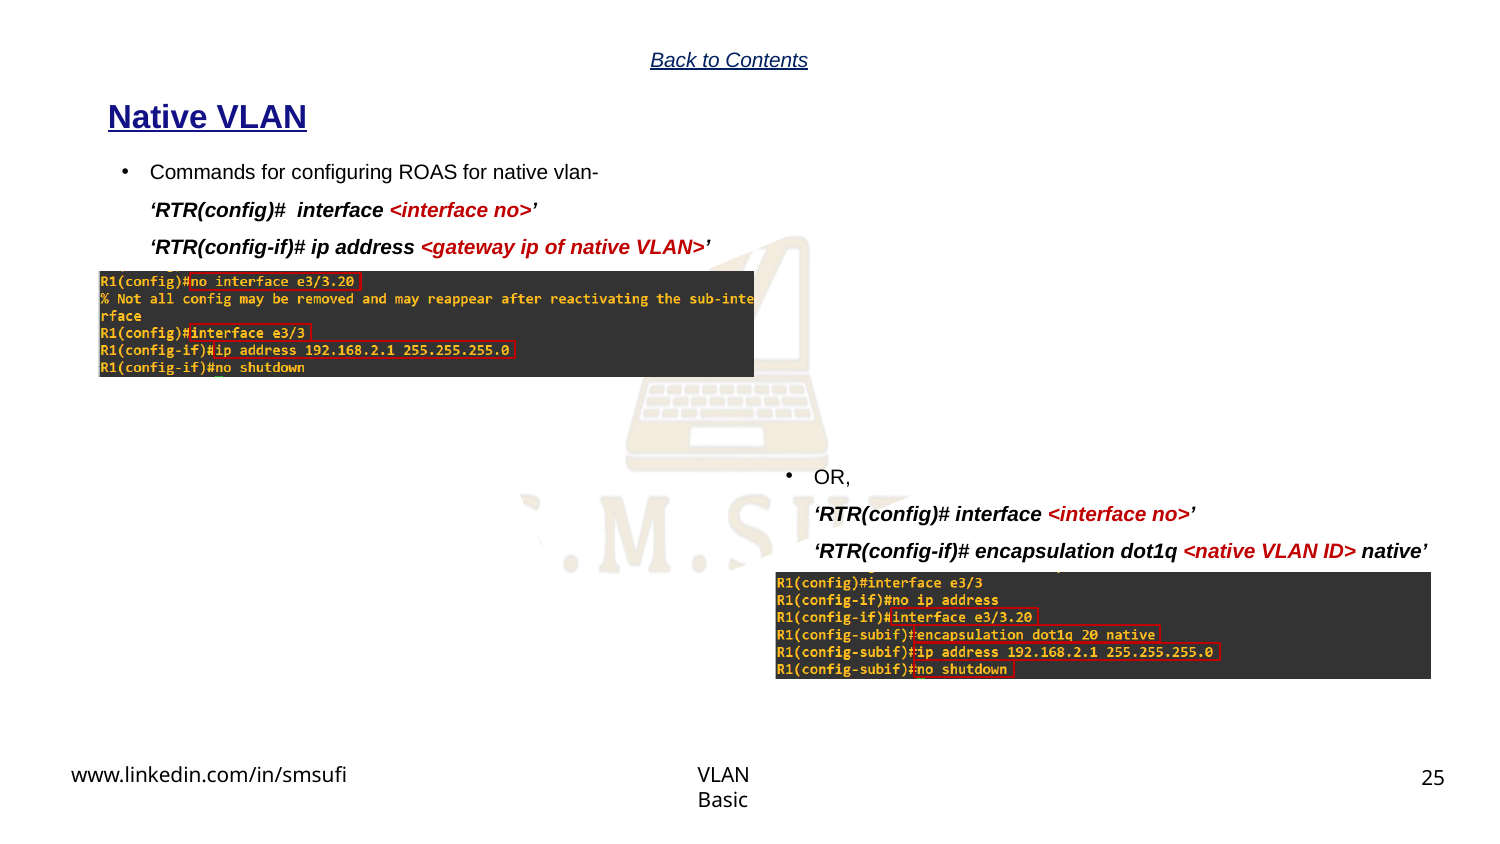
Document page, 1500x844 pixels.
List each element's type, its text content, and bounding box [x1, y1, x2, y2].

title Native VLAN [93, 87, 1387, 143]
picture [774, 572, 1431, 679]
picture [97, 270, 754, 377]
slide_number 25 [1406, 746, 1462, 811]
text_box OR, ‘RTR(config)# interface <interface no>’ ‘RTR(config-if)# encapsulation dot1q <native VLAN ID> native’ [770, 443, 1454, 608]
text_box Commands for configuring ROAS for native vlan- ‘RTR(config)# interface <interface no>’ ‘RTR(config-if)# ip address <gateway ip of native VLAN>’ [106, 139, 781, 267]
text_box Back to Contents [635, 38, 845, 79]
